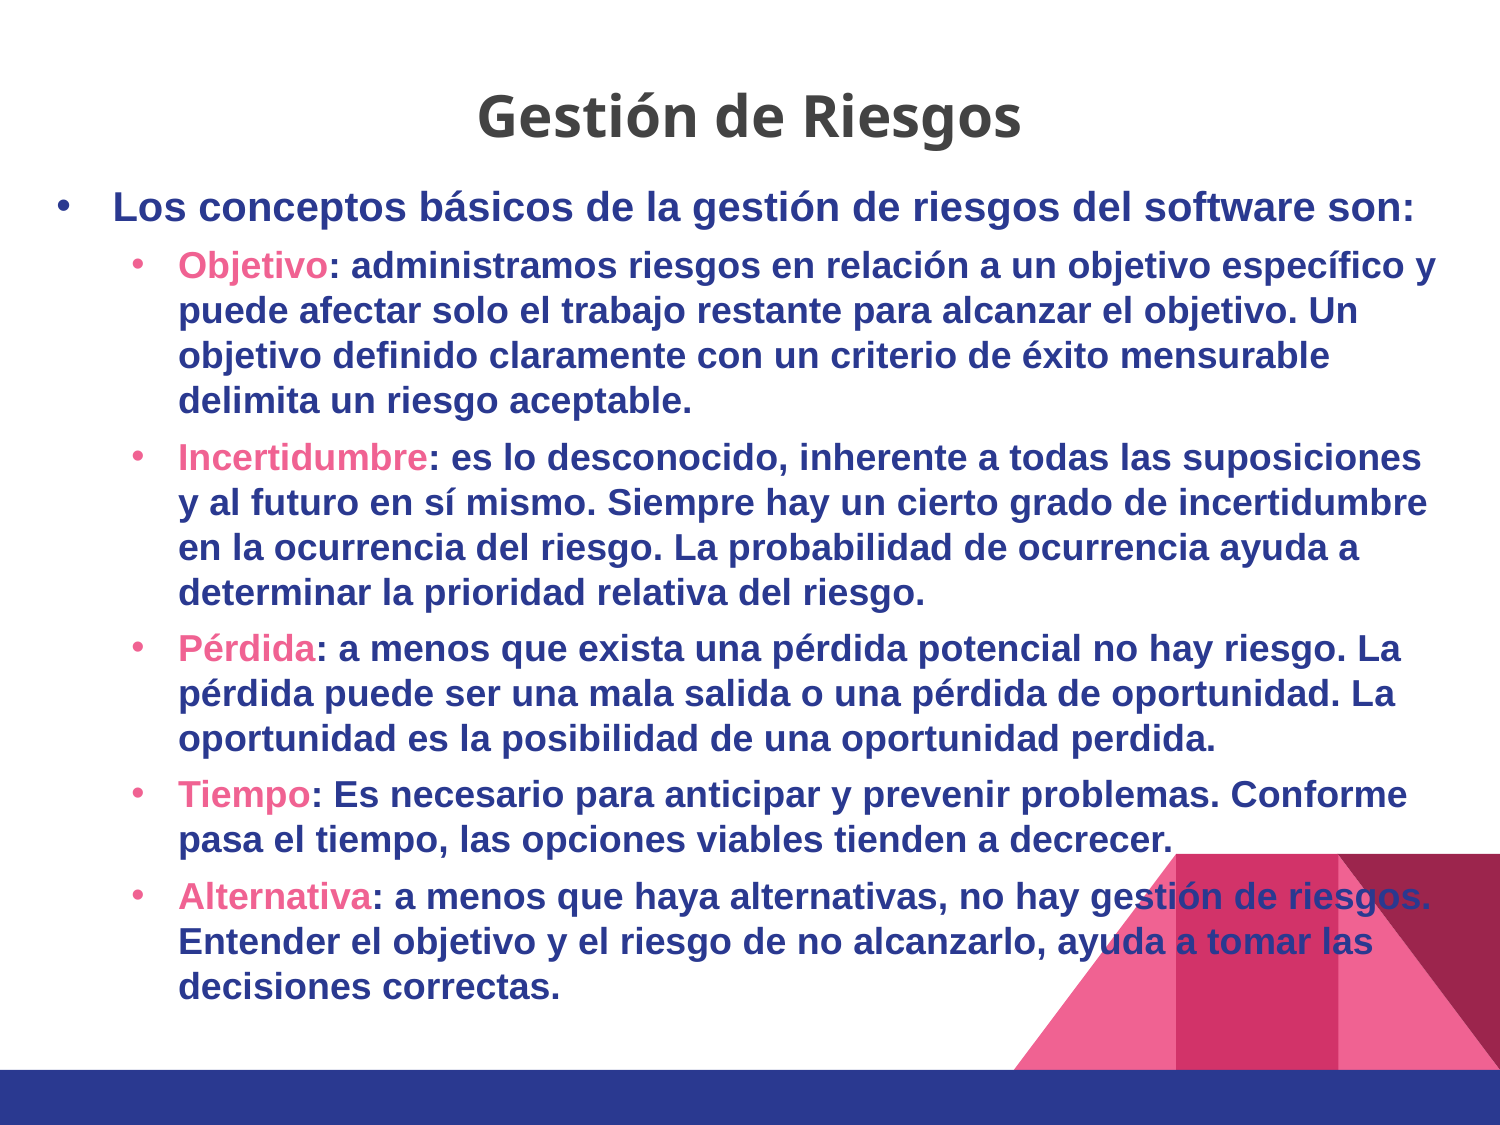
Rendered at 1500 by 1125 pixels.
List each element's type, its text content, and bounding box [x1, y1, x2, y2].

title Gestión de Riesgos [112, 78, 1388, 151]
list Los conceptos básicos de la gestión de riesgos del software son: Objetivo: administramos riesgos en relación a un objetivo específico y puede afectar solo el trabajo restante para alcanzar el objetivo. Un objetivo definido claramente con un criterio de éxito mensurable delimita un riesgo aceptable. Incertidumbre: es lo desconocido, inherente a todas las suposiciones y al futuro en sí mismo. Siempre hay un cierto grado de incertidumbre en la ocurrencia del riesgo. La probabilidad de ocurrencia ayuda a determinar la prioridad relativa del riesgo. Pérdida: a menos que exista una pérdida potencial no hay riesgo. La pérdida puede ser una mala salida o una pérdida de oportunidad. La oportunidad es la posibilidad de una oportunidad perdida. Tiempo: Es necesario para anticipar y prevenir problemas. Conforme pasa el tiempo, las opciones viables tienden a decrecer. Alternativa: a menos que haya alternativas, no hay gestión de riesgos. Entender el objetivo y el riesgo de no alcanzarlo, ayuda a tomar las decisiones correctas. [41, 172, 1459, 848]
